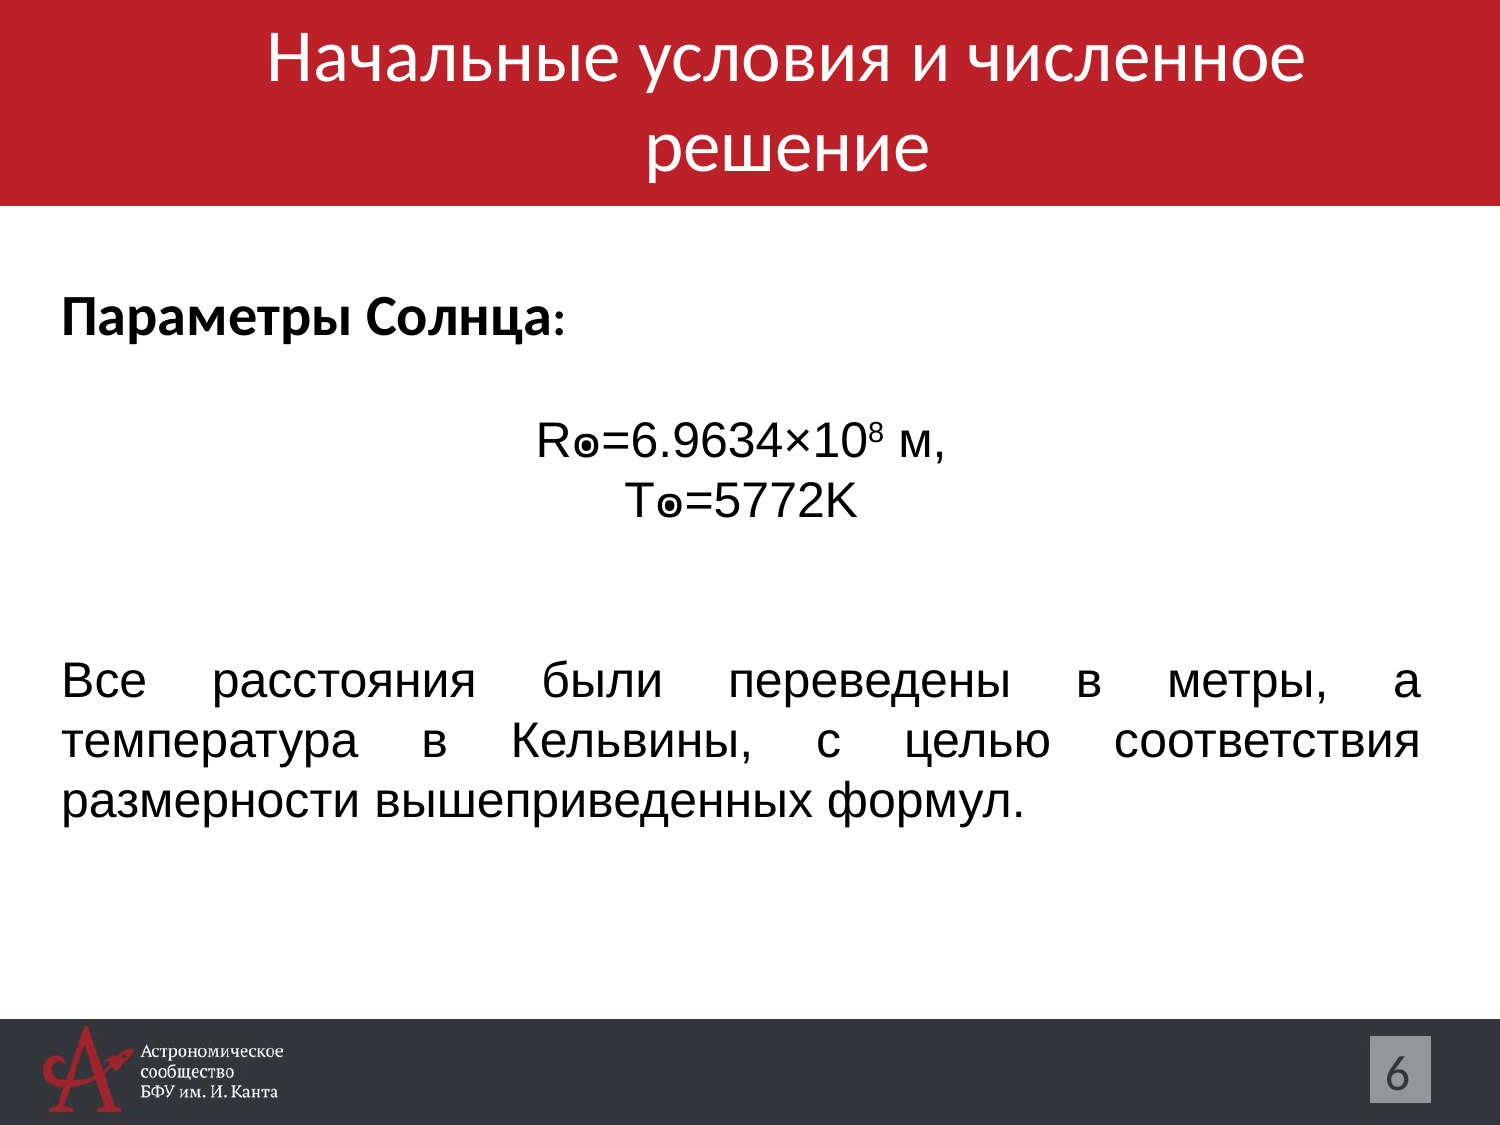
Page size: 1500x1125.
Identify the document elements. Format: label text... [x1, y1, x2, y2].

picture [0, 0, 1500, 1125]
title Начальные условия и численное решение [75, 3, 1425, 191]
slide_number 6 [1364, 1035, 1425, 1106]
